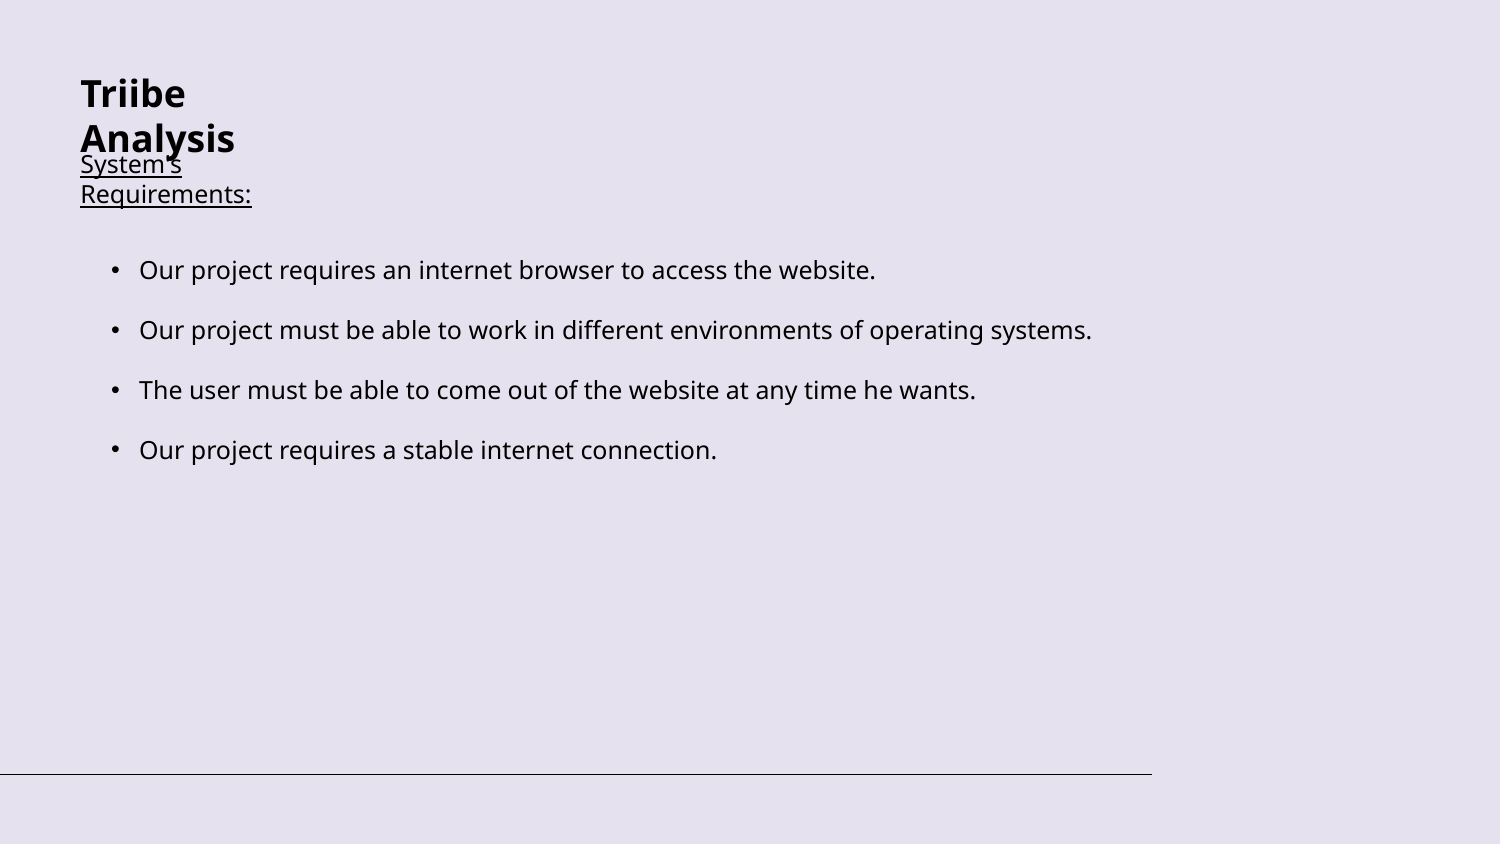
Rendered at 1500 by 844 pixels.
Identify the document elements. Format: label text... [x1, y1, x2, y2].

text_box Triibe Analysis [65, 62, 356, 141]
text_box System's Requirements: [65, 141, 356, 216]
text_box Our project requires an internet browser to access the website. Our project must be able to work in different environments of operating systems. The user must be able to come out of the website at any time he wants. Our project requires a stable internet connection. [79, 217, 1239, 472]
